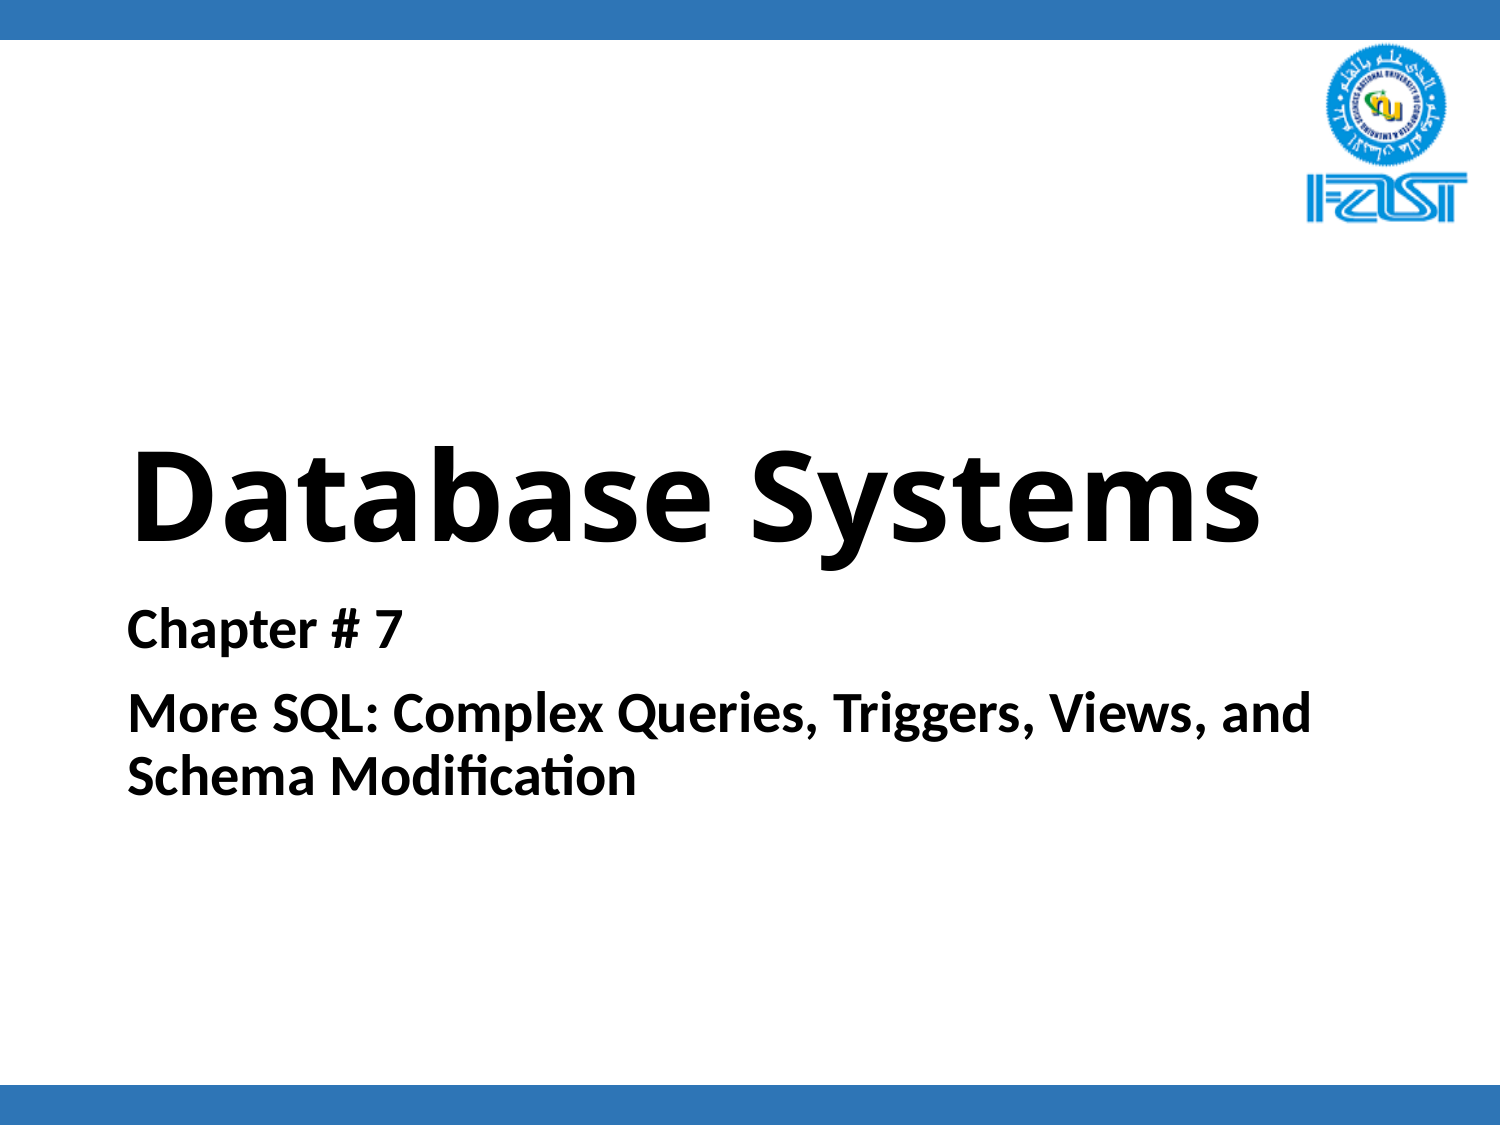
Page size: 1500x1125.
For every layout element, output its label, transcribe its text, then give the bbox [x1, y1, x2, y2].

picture [1299, 40, 1476, 224]
title Database Systems [112, 184, 1388, 576]
subtitle Chapter # 7 More SQL: Complex Queries, Triggers, Views, and Schema Modification [112, 590, 1342, 863]
